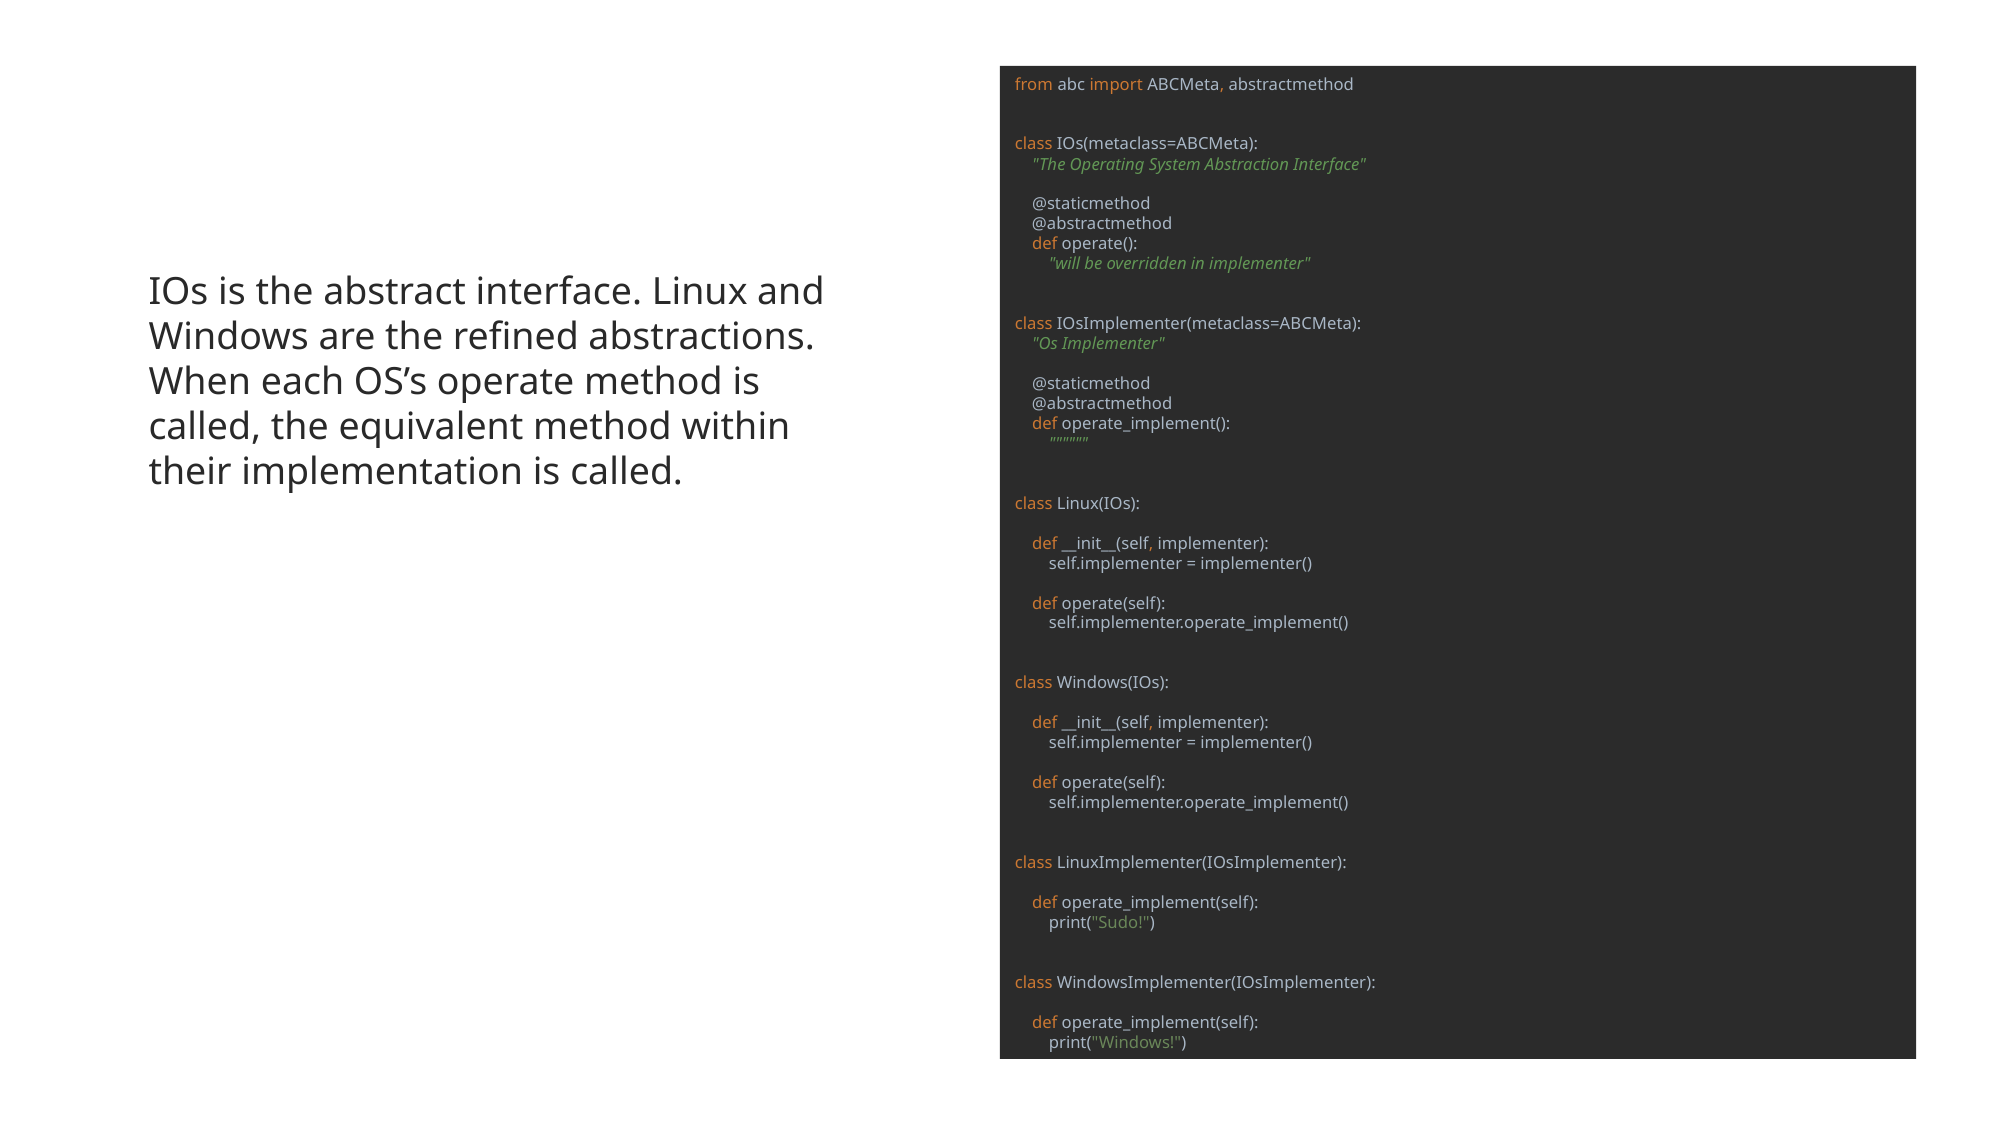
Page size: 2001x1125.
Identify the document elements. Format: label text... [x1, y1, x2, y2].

text_box from abc import ABCMeta, abstractmethod class IOs(metaclass=ABCMeta): "The Operating System Abstraction Interface" @staticmethod @abstractmethod def operate(): "will be overridden in implementer" class IOsImplementer(metaclass=ABCMeta): "Os Implementer" @staticmethod @abstractmethod def operate_implement(): """""" class Linux(IOs): def __init__(self, implementer): self.implementer = implementer() def operate(self): self.implementer.operate_implement() class Windows(IOs): def __init__(self, implementer): self.implementer = implementer() def operate(self): self.implementer.operate_implement() class LinuxImplementer(IOsImplementer): def operate_implement(self): print("Sudo!") class WindowsImplementer(IOsImplementer): def operate_implement(self): print("Windows!") [999, 65, 1917, 1059]
text_box IOs is the abstract interface. Linux and Windows are the refined abstractions. When each OS’s operate method is called, the equivalent method within their implementation is called. [133, 259, 894, 500]
